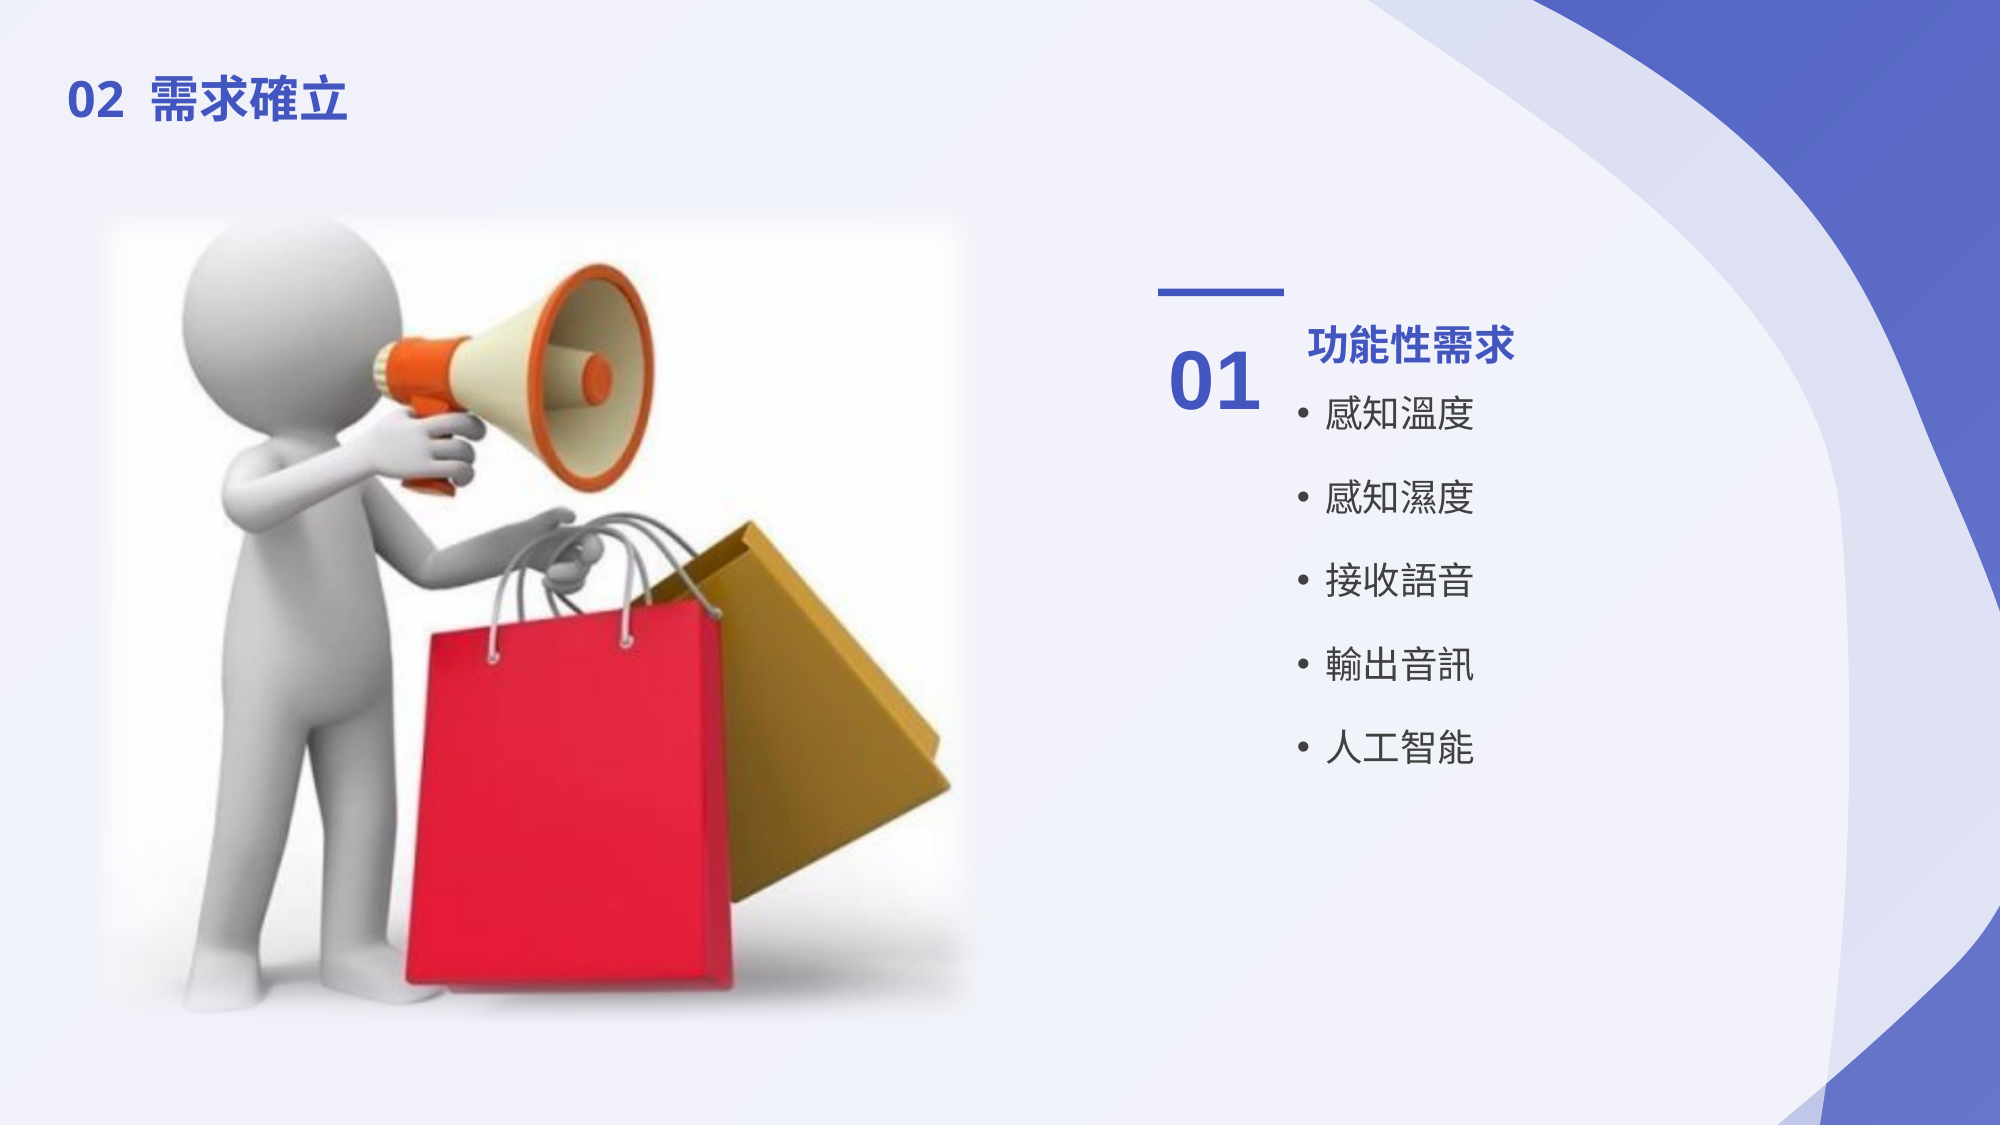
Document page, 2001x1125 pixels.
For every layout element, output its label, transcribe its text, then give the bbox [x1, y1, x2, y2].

text_box 感知溫度 感知濕度 接收語音 輸出音訊 人工智能 [1282, 369, 1696, 777]
text_box 01 [1154, 288, 1277, 434]
picture [78, 194, 988, 1028]
list 02 需求確立 [52, 41, 924, 162]
text_box [1277, 288, 1285, 297]
text_box 功能性需求 [1292, 295, 1532, 376]
